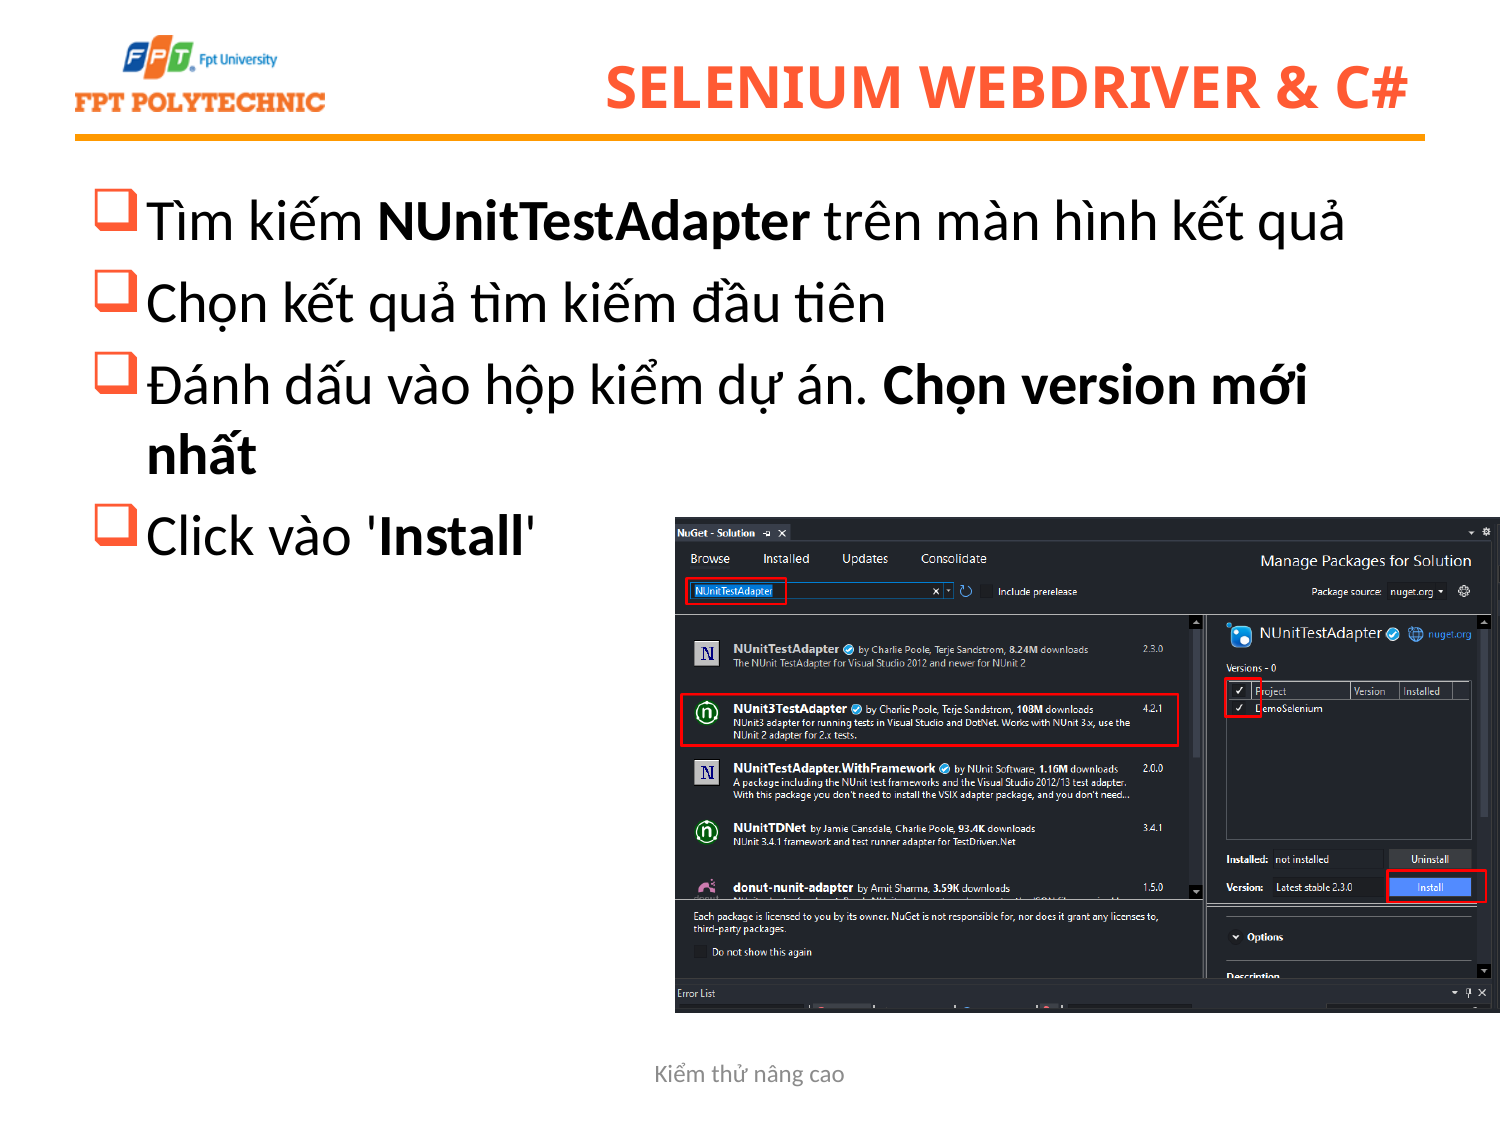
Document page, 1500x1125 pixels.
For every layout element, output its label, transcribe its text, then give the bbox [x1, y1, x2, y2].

picture [75, 35, 325, 112]
picture [674, 517, 1500, 1014]
title Selenium WebDriver & C# [337, 45, 1425, 125]
list Tìm kiếm NUnitTestAdapter trên màn hình kết quả Chọn kết quả tìm kiếm đầu tiên Đánh dấu vào hộp kiểm dự án. Chọn version mới nhất Click vào 'Install' [75, 174, 1425, 1038]
footer Kiểm thử nâng cao [512, 1042, 988, 1103]
